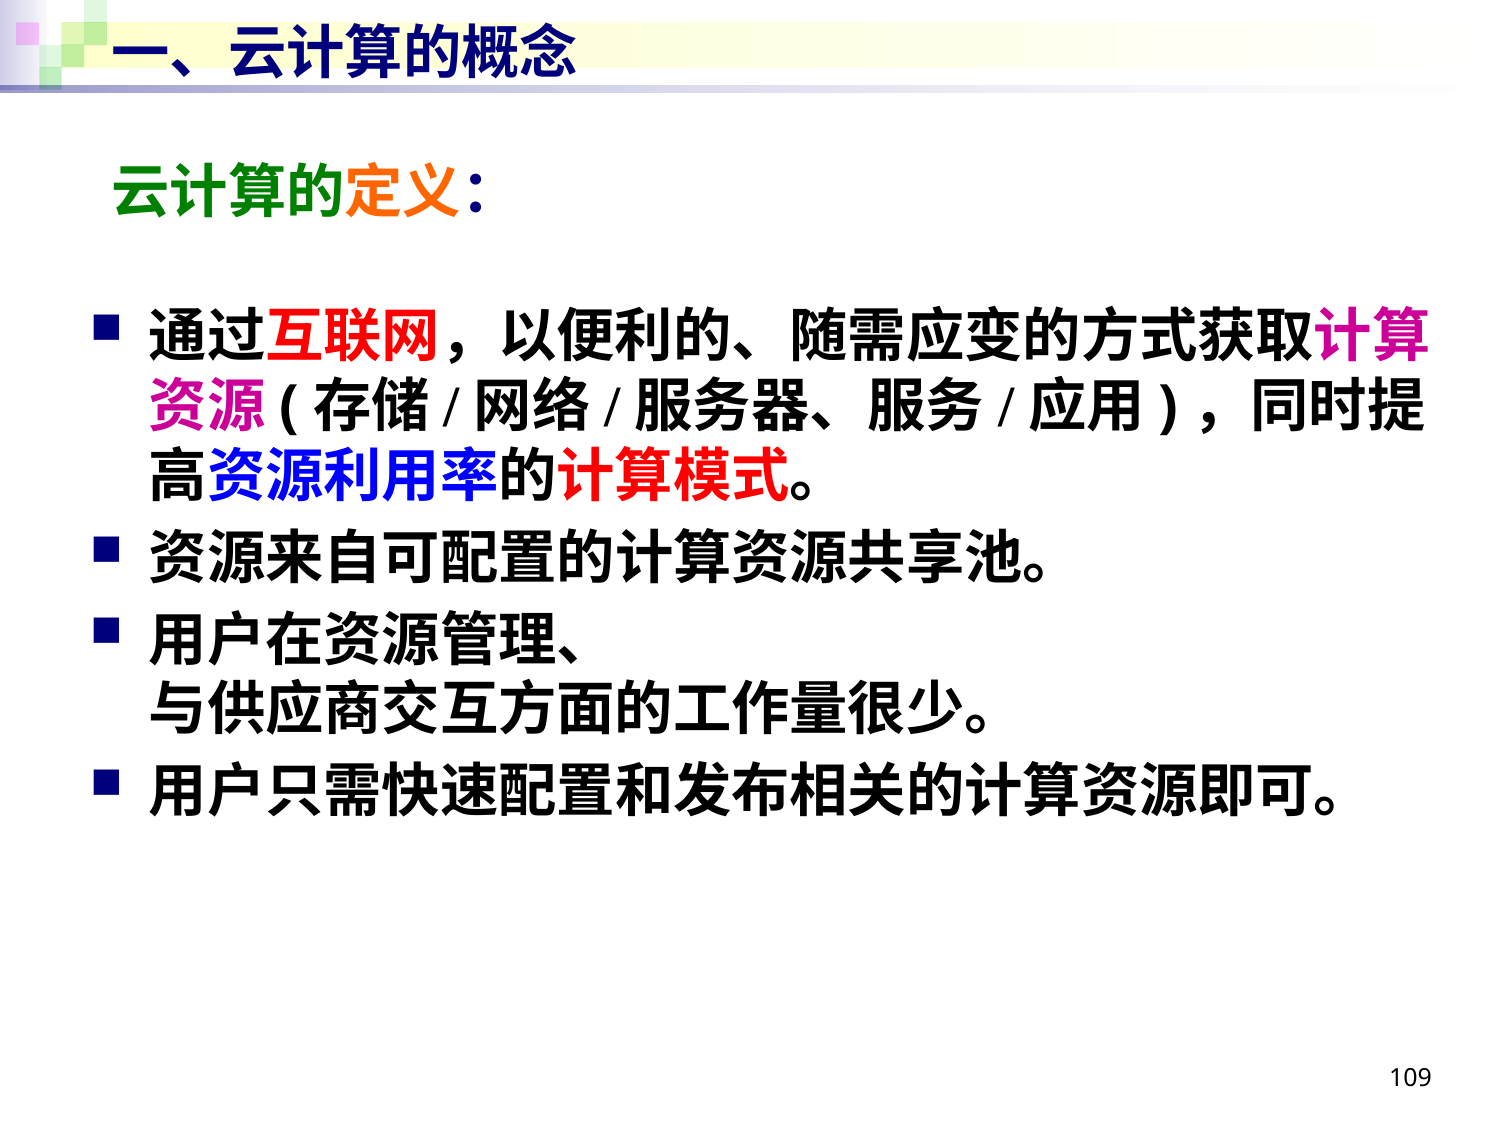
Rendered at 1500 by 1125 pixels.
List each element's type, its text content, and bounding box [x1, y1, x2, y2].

slide_number 109 [1074, 1024, 1448, 1103]
list 通过互联网，以便利的、随需应变的方式获取计算资源(存储/网络/服务器、服务/应用)，同时提高资源利用率的计算模式。 资源来自可配置的计算资源共享池。 用户在资源管理、 与供应商交互方面的工作量很少。 用户只需快速配置和发布相关的计算资源即可。 [74, 290, 1459, 1103]
text_box 云计算的定义： [96, 145, 1447, 232]
title 一、云计算的概念 [96, 6, 1448, 94]
